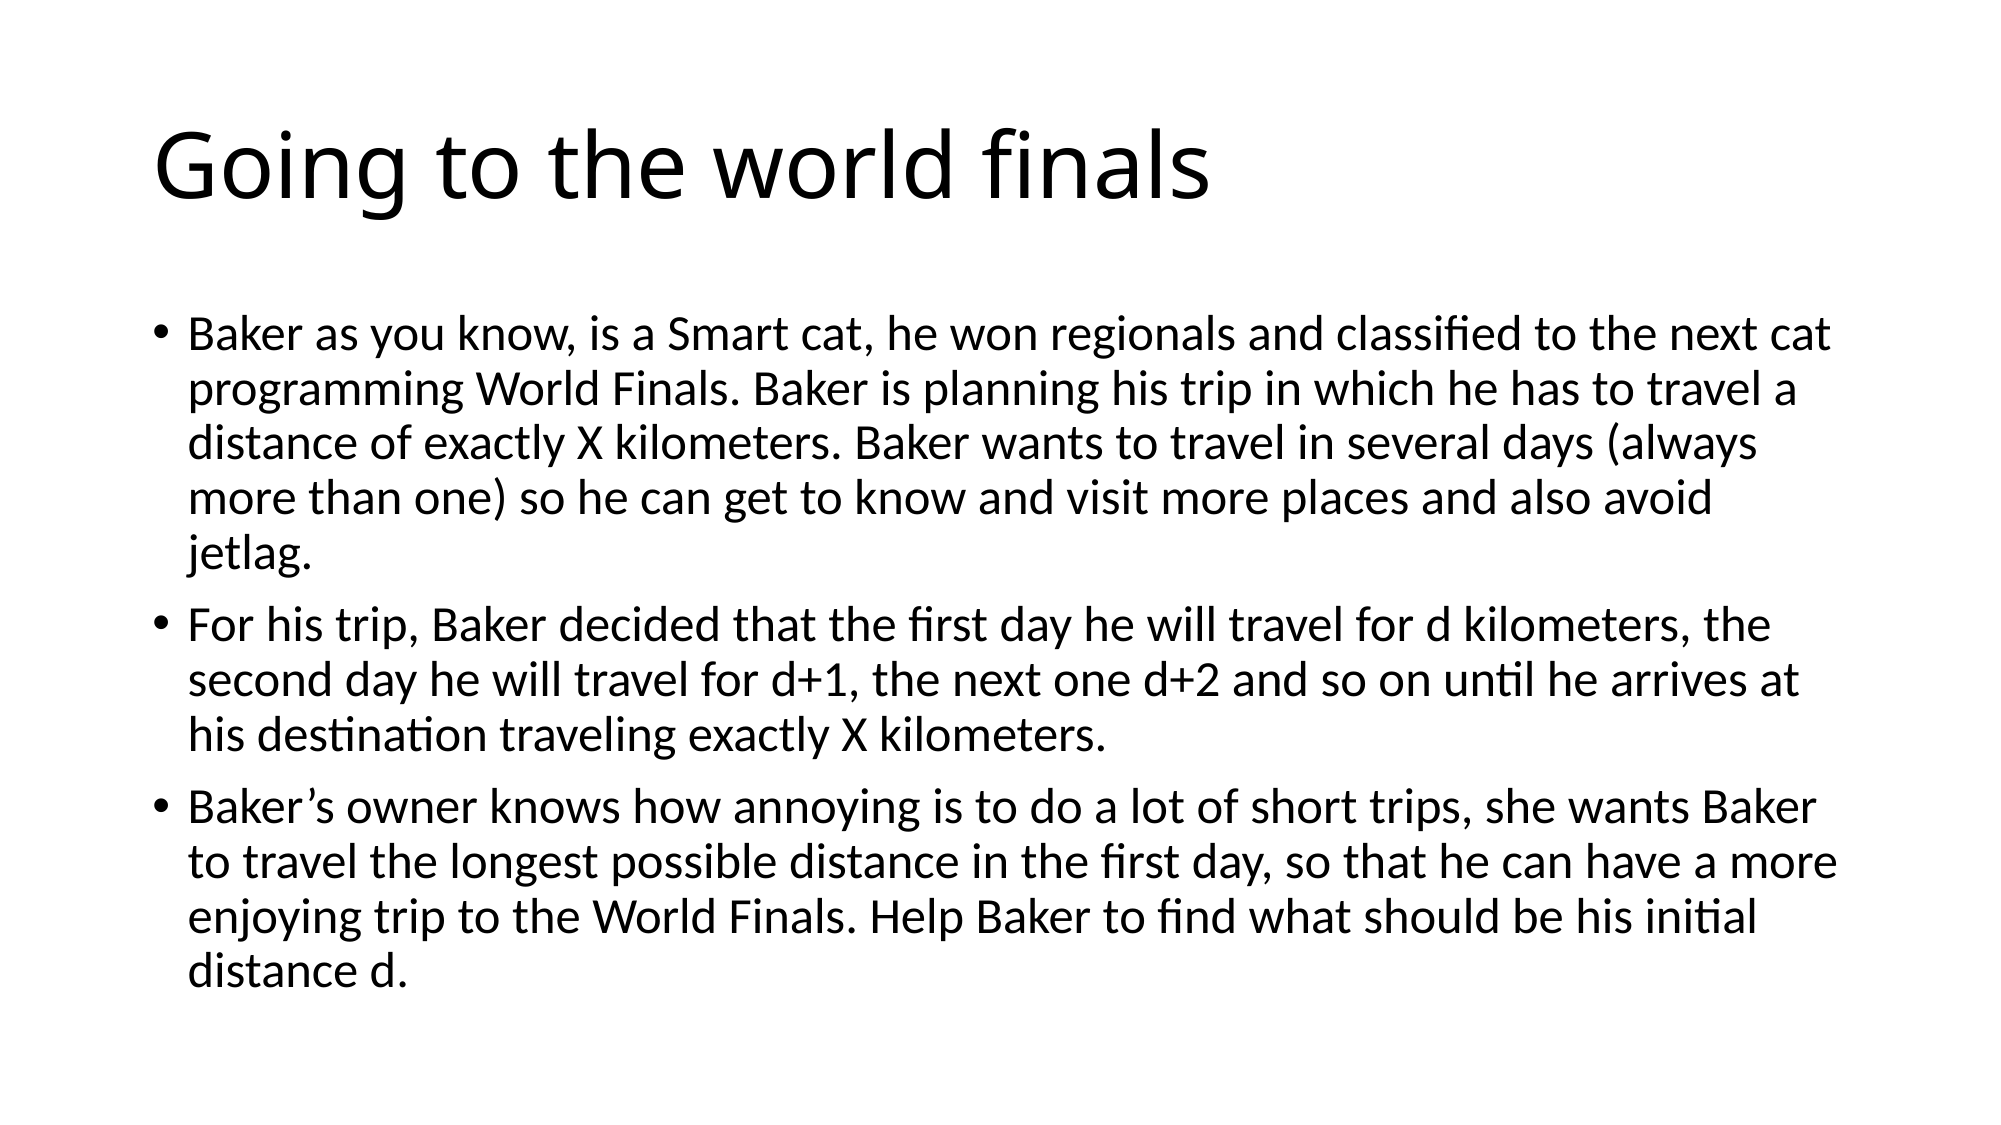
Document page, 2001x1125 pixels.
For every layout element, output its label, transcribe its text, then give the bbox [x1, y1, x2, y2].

list Baker as you know, is a Smart cat, he won regionals and classified to the next cat programming World Finals. Baker is planning his trip in which he has to travel a distance of exactly X kilometers. Baker wants to travel in several days (always more than one) so he can get to know and visit more places and also avoid jetlag. For his trip, Baker decided that the first day he will travel for d kilometers, the second day he will travel for d+1, the next one d+2 and so on until he arrives at his destination traveling exactly X kilometers. Baker’s owner knows how annoying is to do a lot of short trips, she wants Baker to travel the longest possible distance in the first day, so that he can have a more enjoying trip to the World Finals. Help Baker to find what should be his initial distance d. [137, 299, 1863, 1014]
title Going to the world finals [137, 59, 1863, 278]
